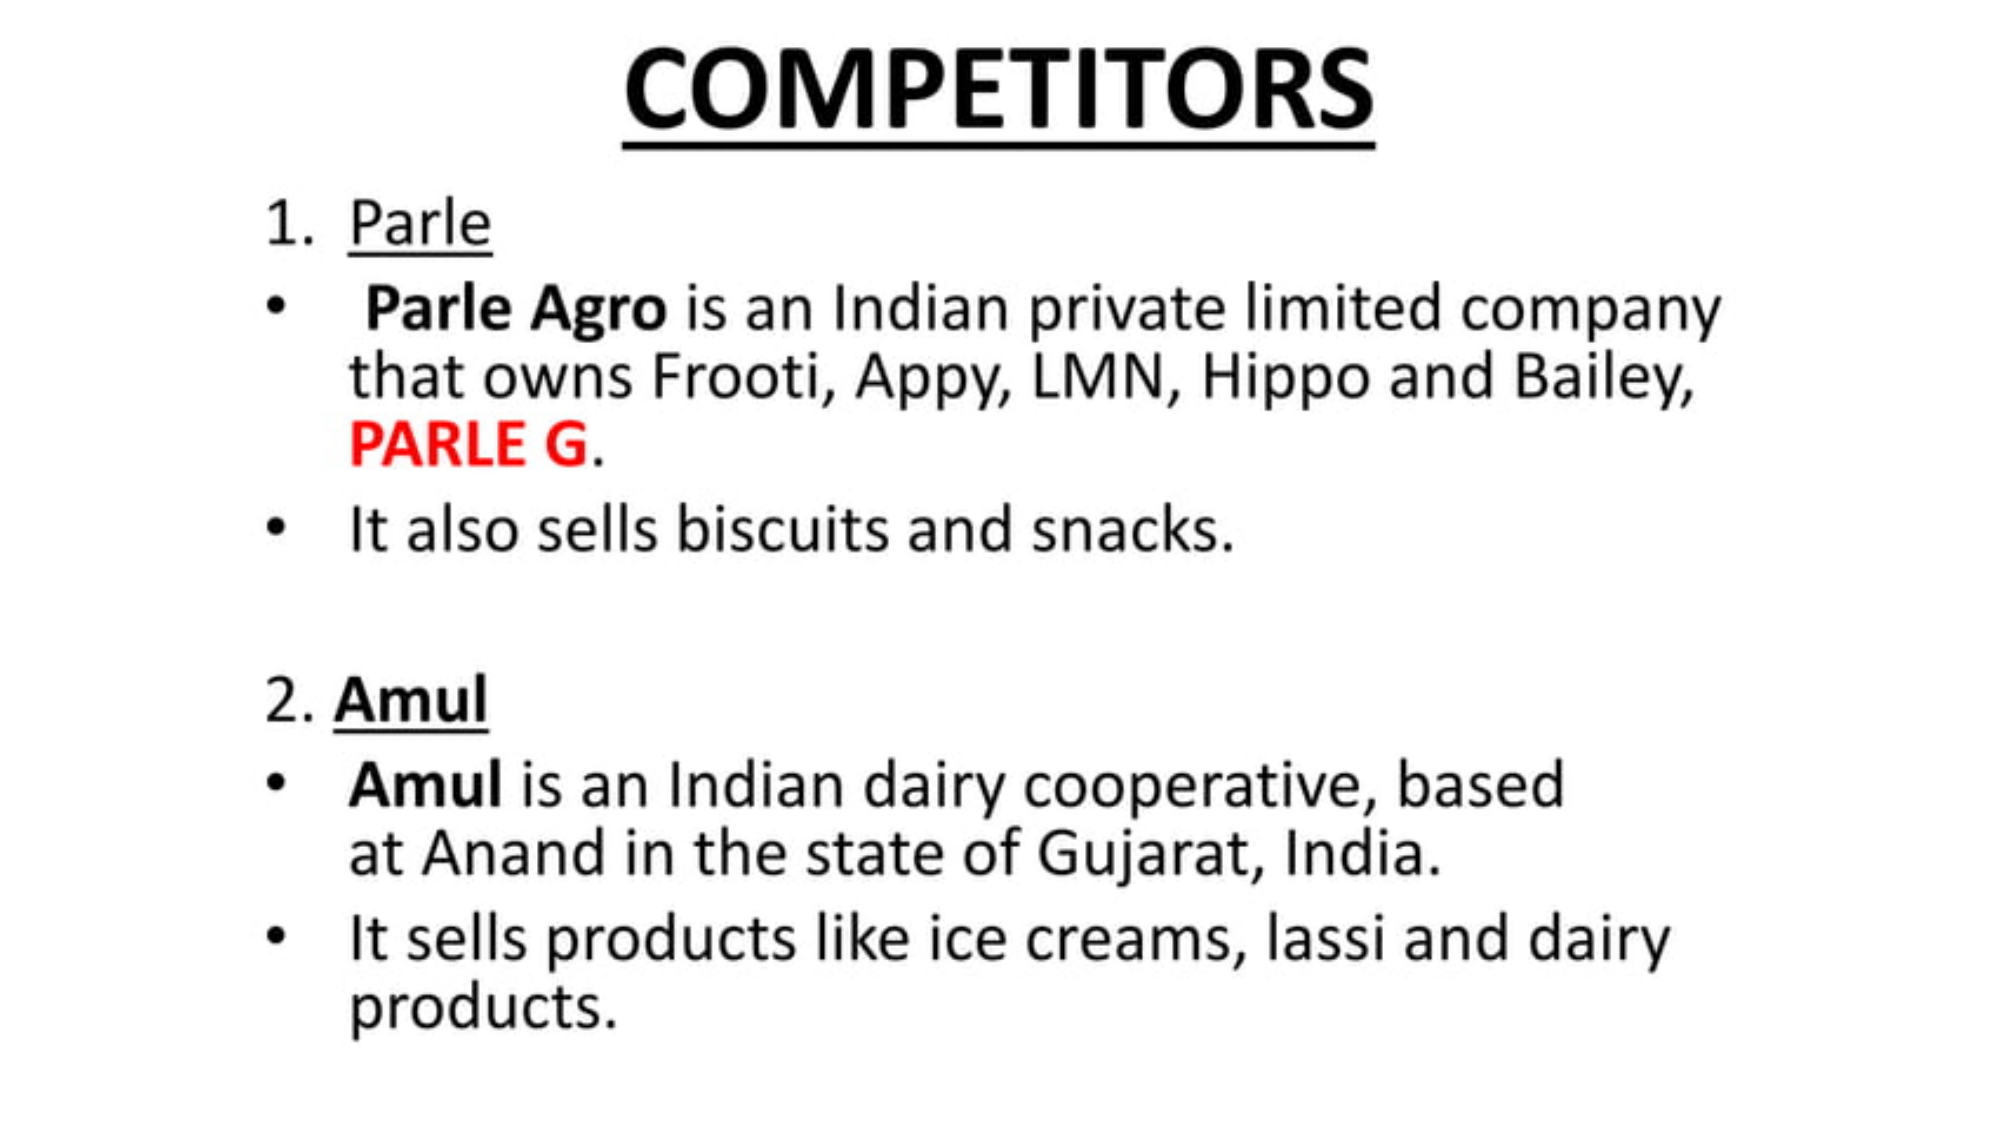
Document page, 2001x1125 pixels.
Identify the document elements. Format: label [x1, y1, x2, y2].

picture [249, 0, 1750, 1125]
